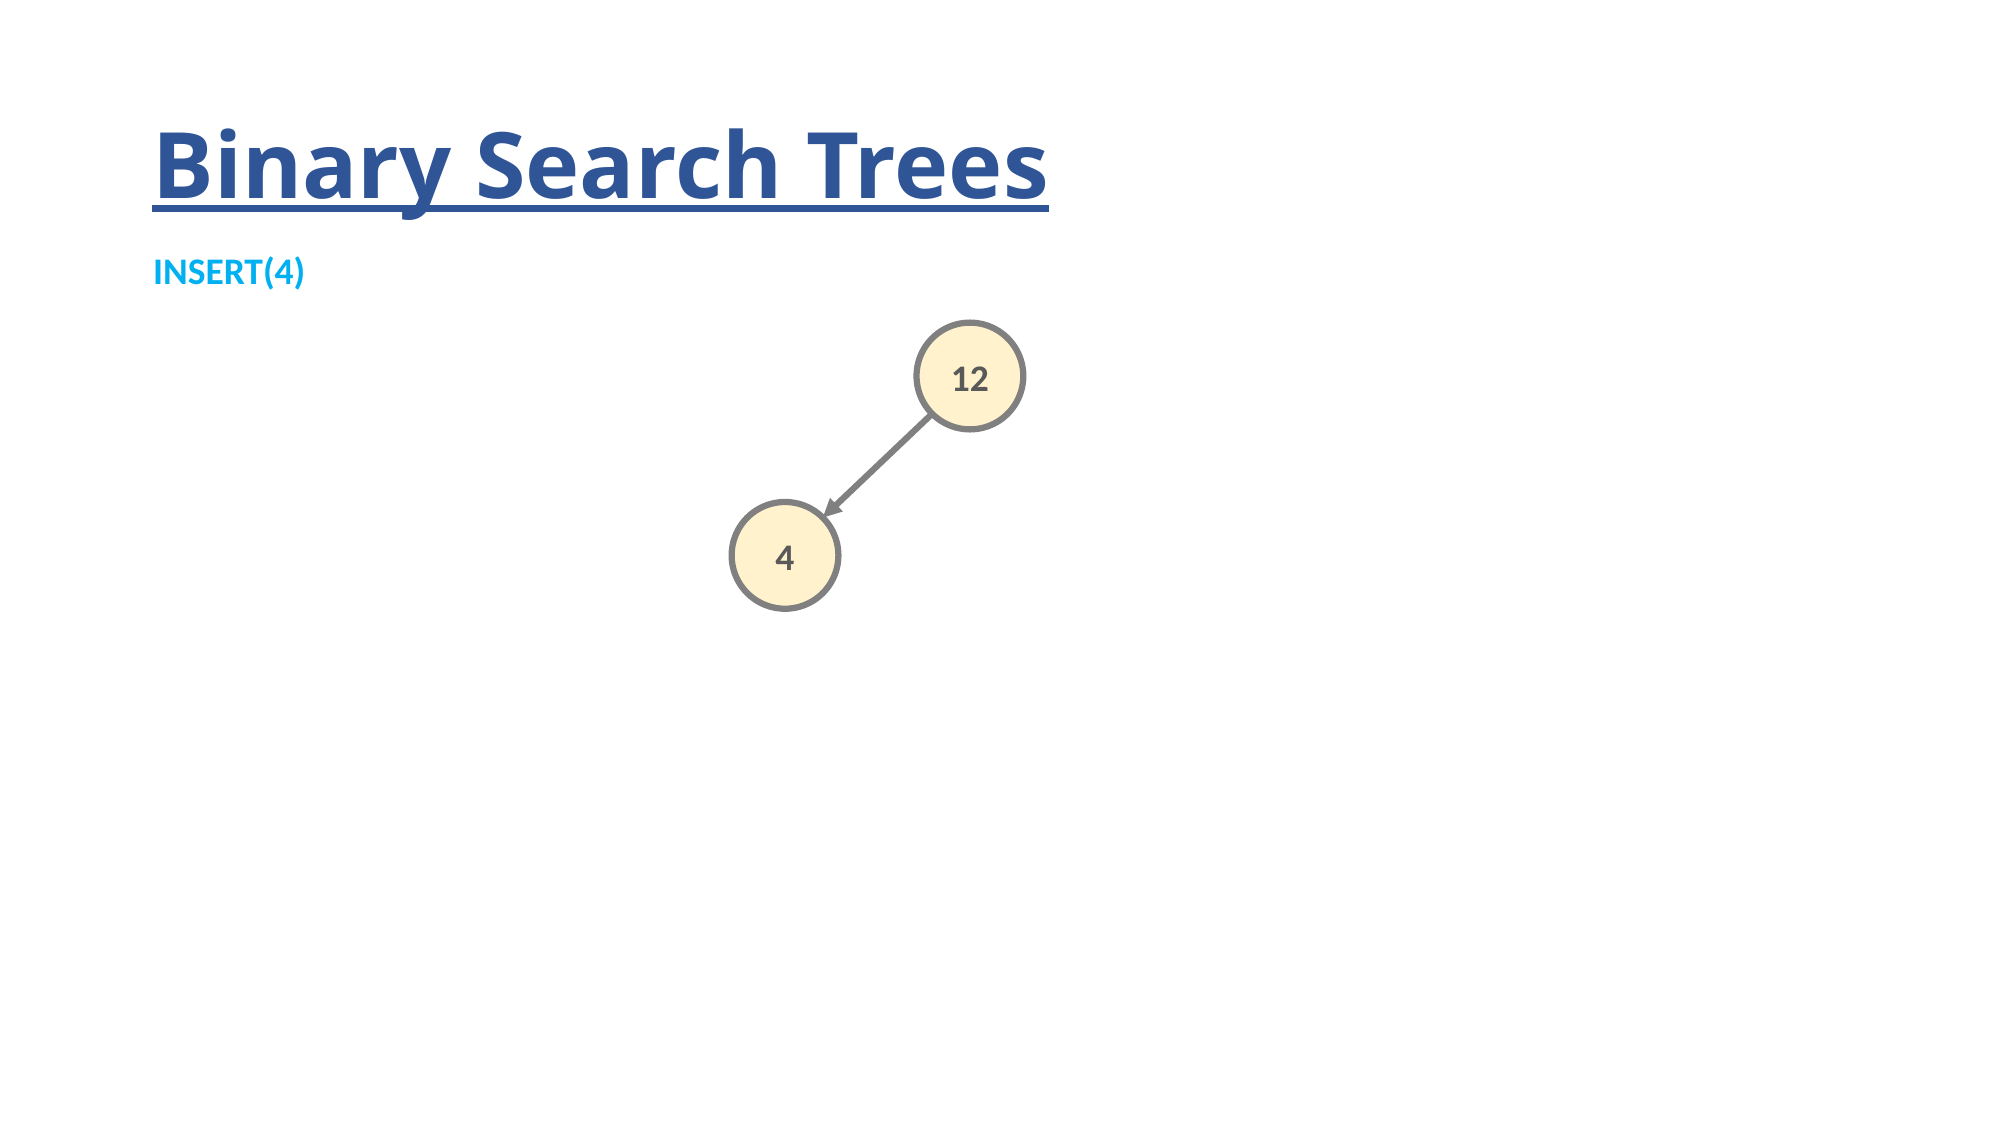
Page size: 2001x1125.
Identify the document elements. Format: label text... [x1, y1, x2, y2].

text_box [822, 413, 933, 518]
text_box INSERT(4) [138, 239, 321, 300]
text_box 4 [730, 500, 840, 610]
title Binary Search Trees [137, 59, 1863, 278]
text_box 12 [915, 321, 1025, 431]
